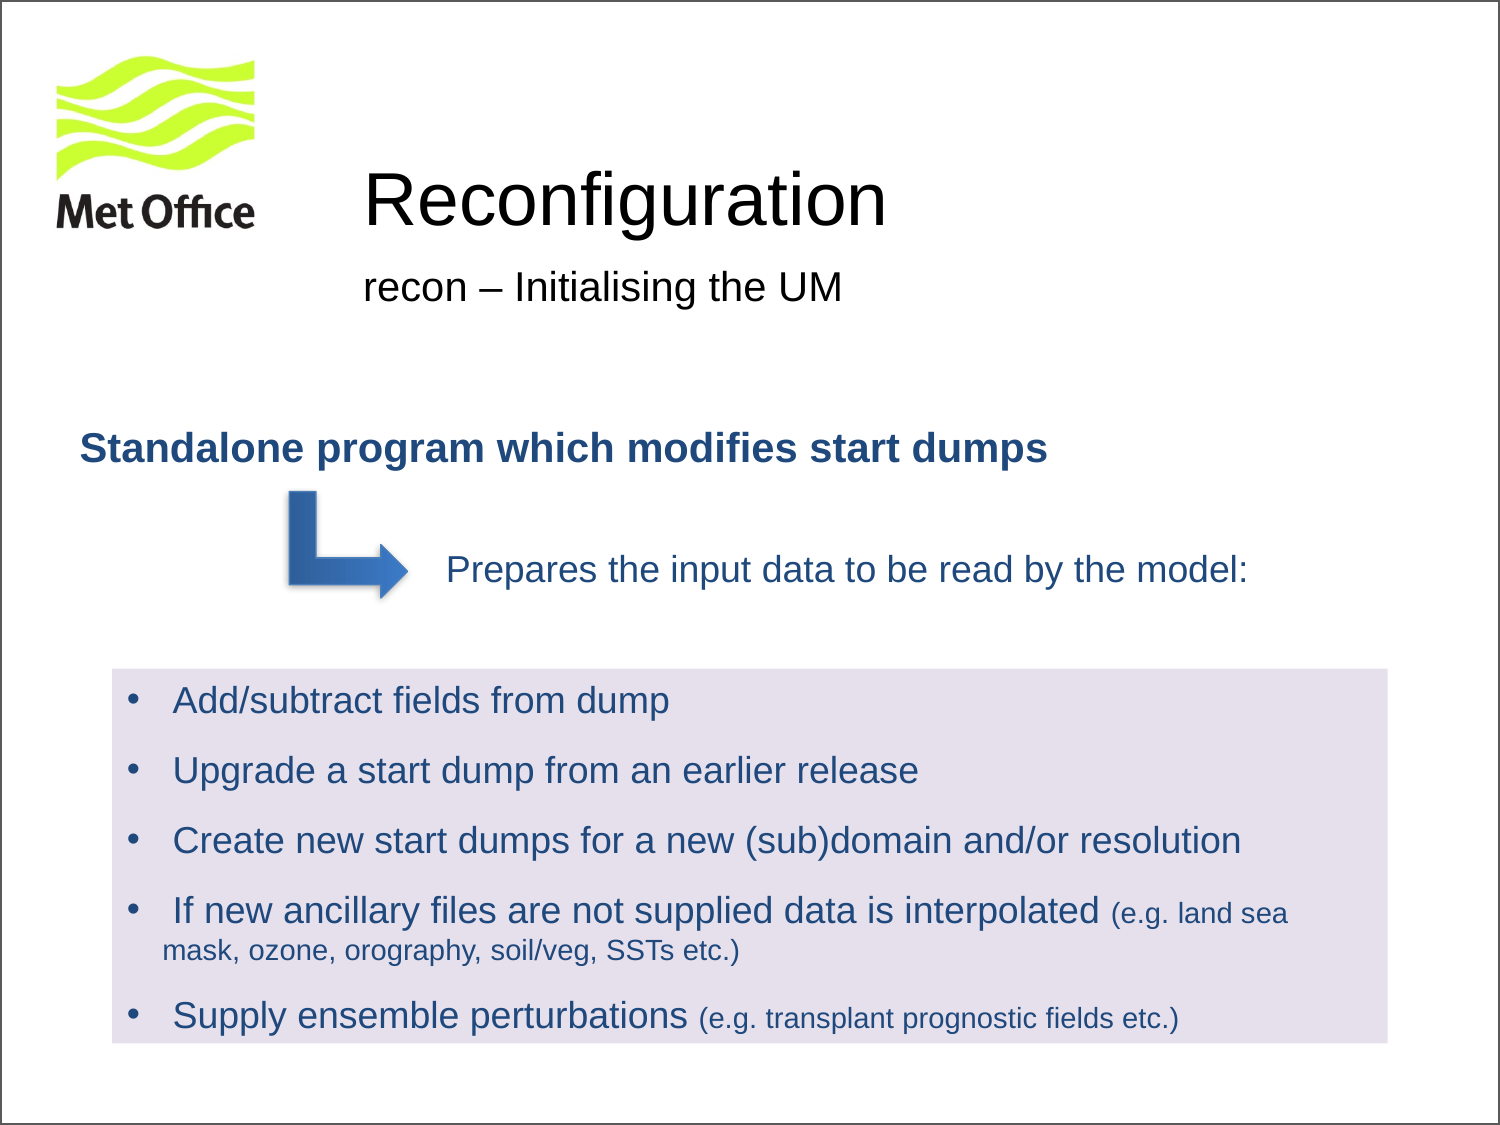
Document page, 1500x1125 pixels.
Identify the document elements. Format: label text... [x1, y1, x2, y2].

title Reconfiguration [348, 94, 1495, 249]
text_box Add/subtract fields from dump Upgrade a start dump from an earlier release Create new start dumps for a new (sub)domain and/or resolution If new ancillary files are not supplied data is interpolated (e.g. land sea mask, ozone, orography, soil/veg, SSTs etc.) Supply ensemble perturbations (e.g. transplant prognostic fields etc.) [112, 668, 1388, 1044]
text_box Standalone program which modifies start dumps [64, 420, 1294, 478]
text_box Prepares the input data to be read by the model: [430, 544, 1329, 598]
subtitle recon – Initialising the UM [348, 252, 1495, 336]
text_box [288, 490, 408, 599]
picture [24, 21, 287, 262]
